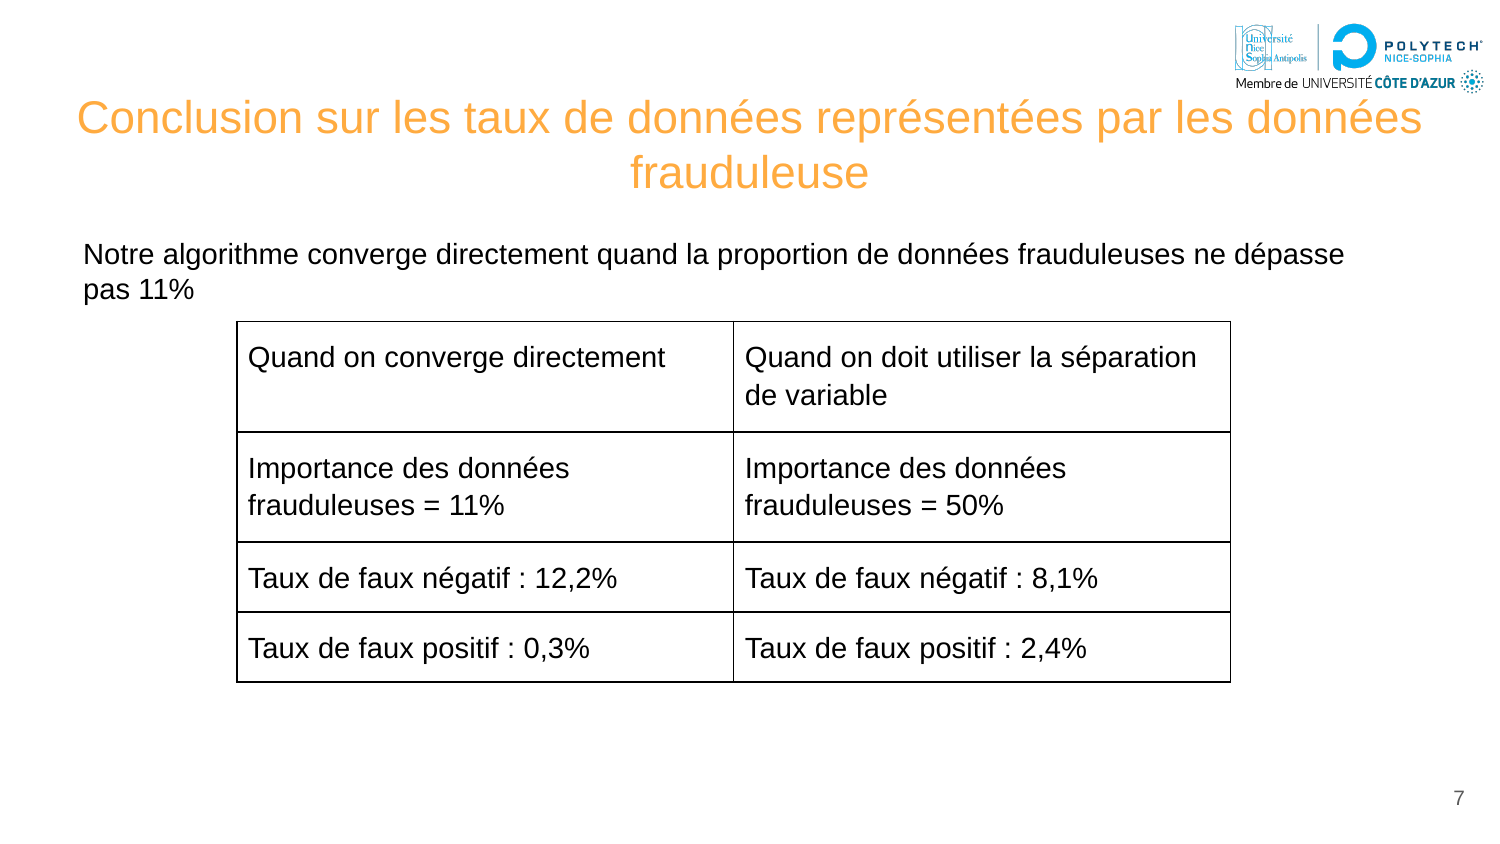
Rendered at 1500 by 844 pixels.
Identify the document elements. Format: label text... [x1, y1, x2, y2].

table_cell Taux de faux positif : 2,4% [734, 613, 1230, 681]
table_cell Taux de faux négatif : 12,2% [238, 543, 733, 611]
table_cell Importance des données frauduleuses = 50% [734, 433, 1230, 541]
table_header Quand on doit utiliser la séparation de variable [734, 322, 1230, 431]
table_header Quand on converge directement [238, 322, 733, 431]
text_box Notre algorithme converge directement quand la proportion de données frauduleuses ne dépasse pas 11% [68, 220, 1400, 321]
table_cell Taux de faux négatif : 8,1% [734, 543, 1230, 611]
table_cell Taux de faux positif : 0,3% [238, 613, 733, 681]
table_cell Importance des données frauduleuses = 11% [238, 433, 733, 541]
slide_number ‹#› [1389, 764, 1480, 830]
title Conclusion sur les taux de données représentées par les données frauduleuse [51, 72, 1449, 204]
picture [1229, 17, 1490, 96]
